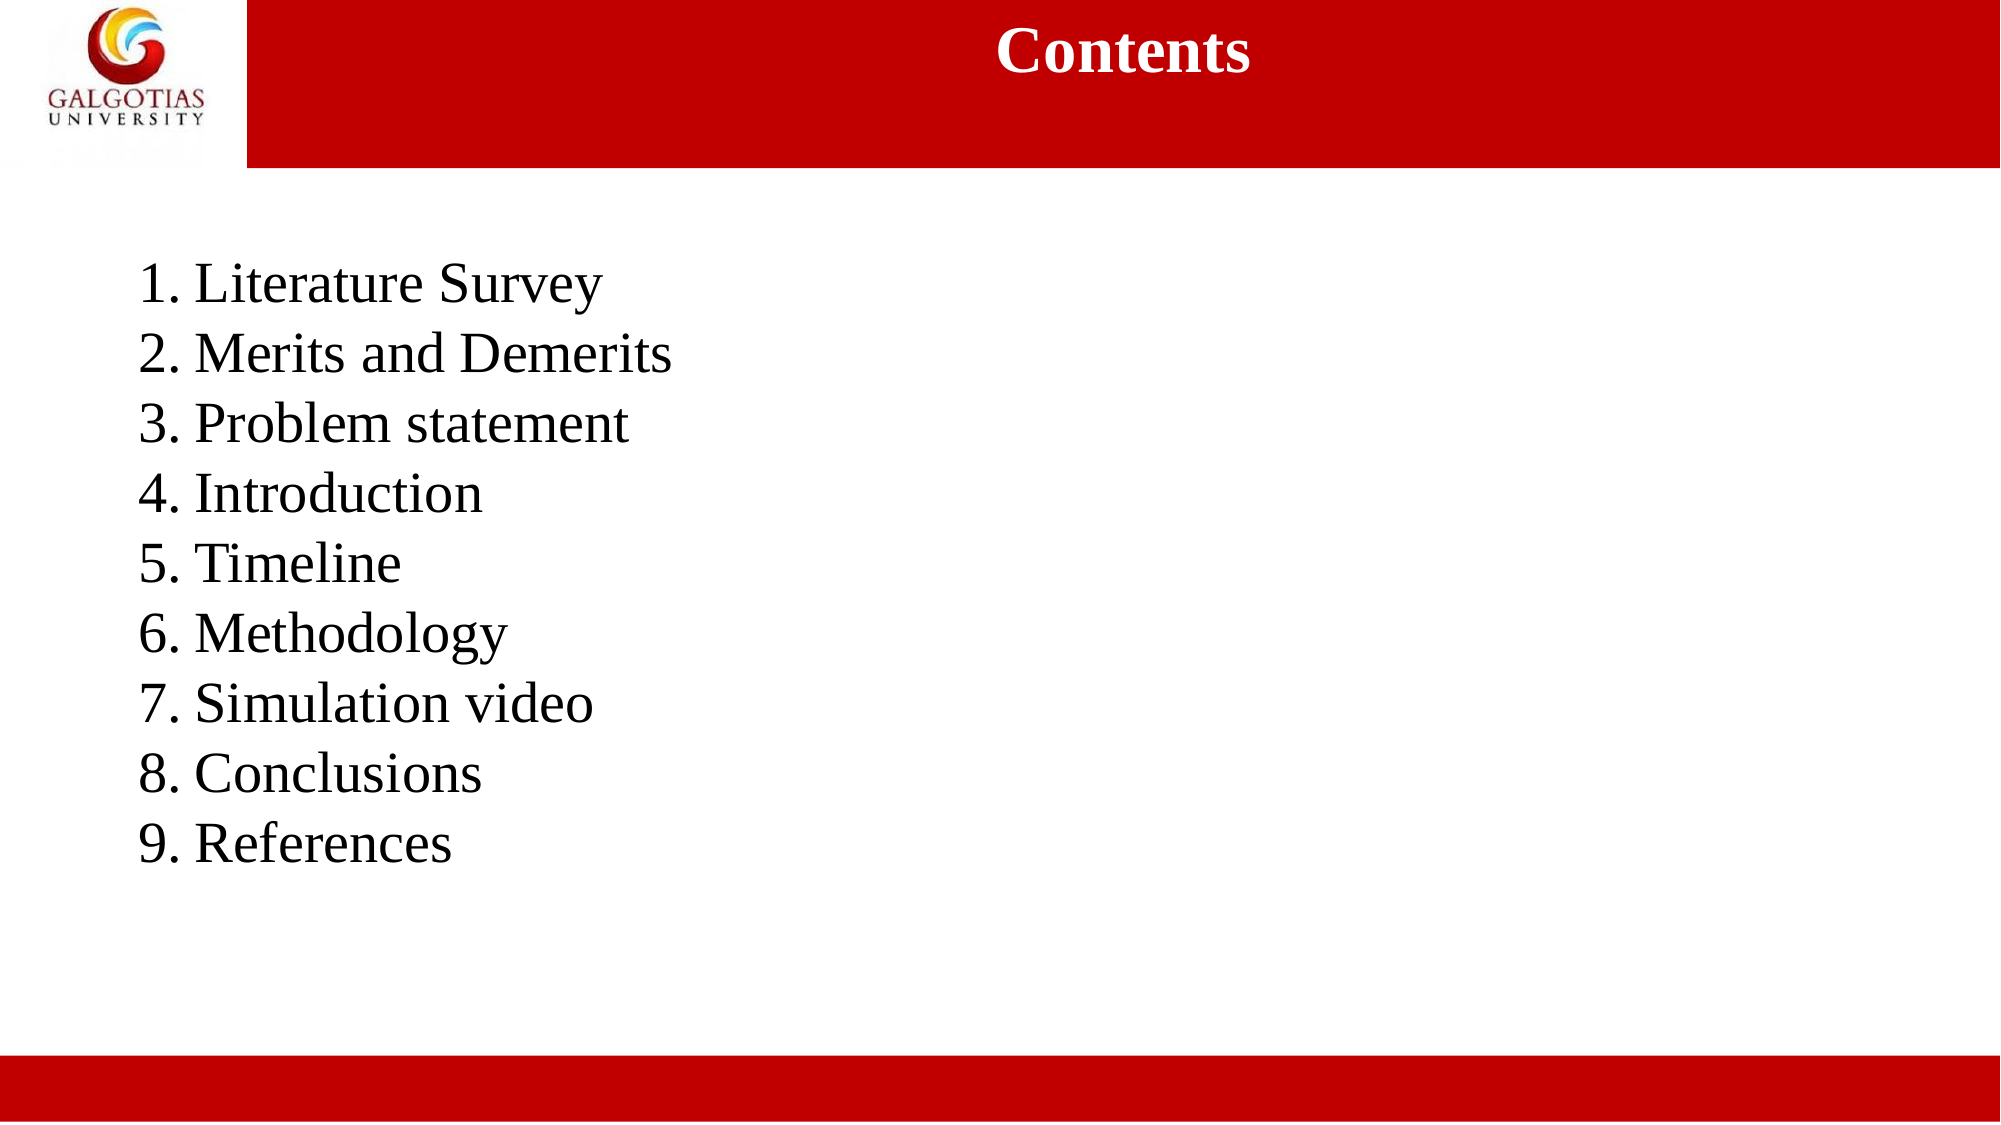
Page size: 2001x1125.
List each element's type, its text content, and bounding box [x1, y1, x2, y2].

text_box Literature Survey Merits and Demerits Problem statement Introduction Timeline Methodology Simulation video Conclusions References [123, 236, 1325, 882]
text_box Contents [247, 0, 2000, 169]
text_box [0, 1055, 2000, 1122]
picture [0, 0, 247, 169]
